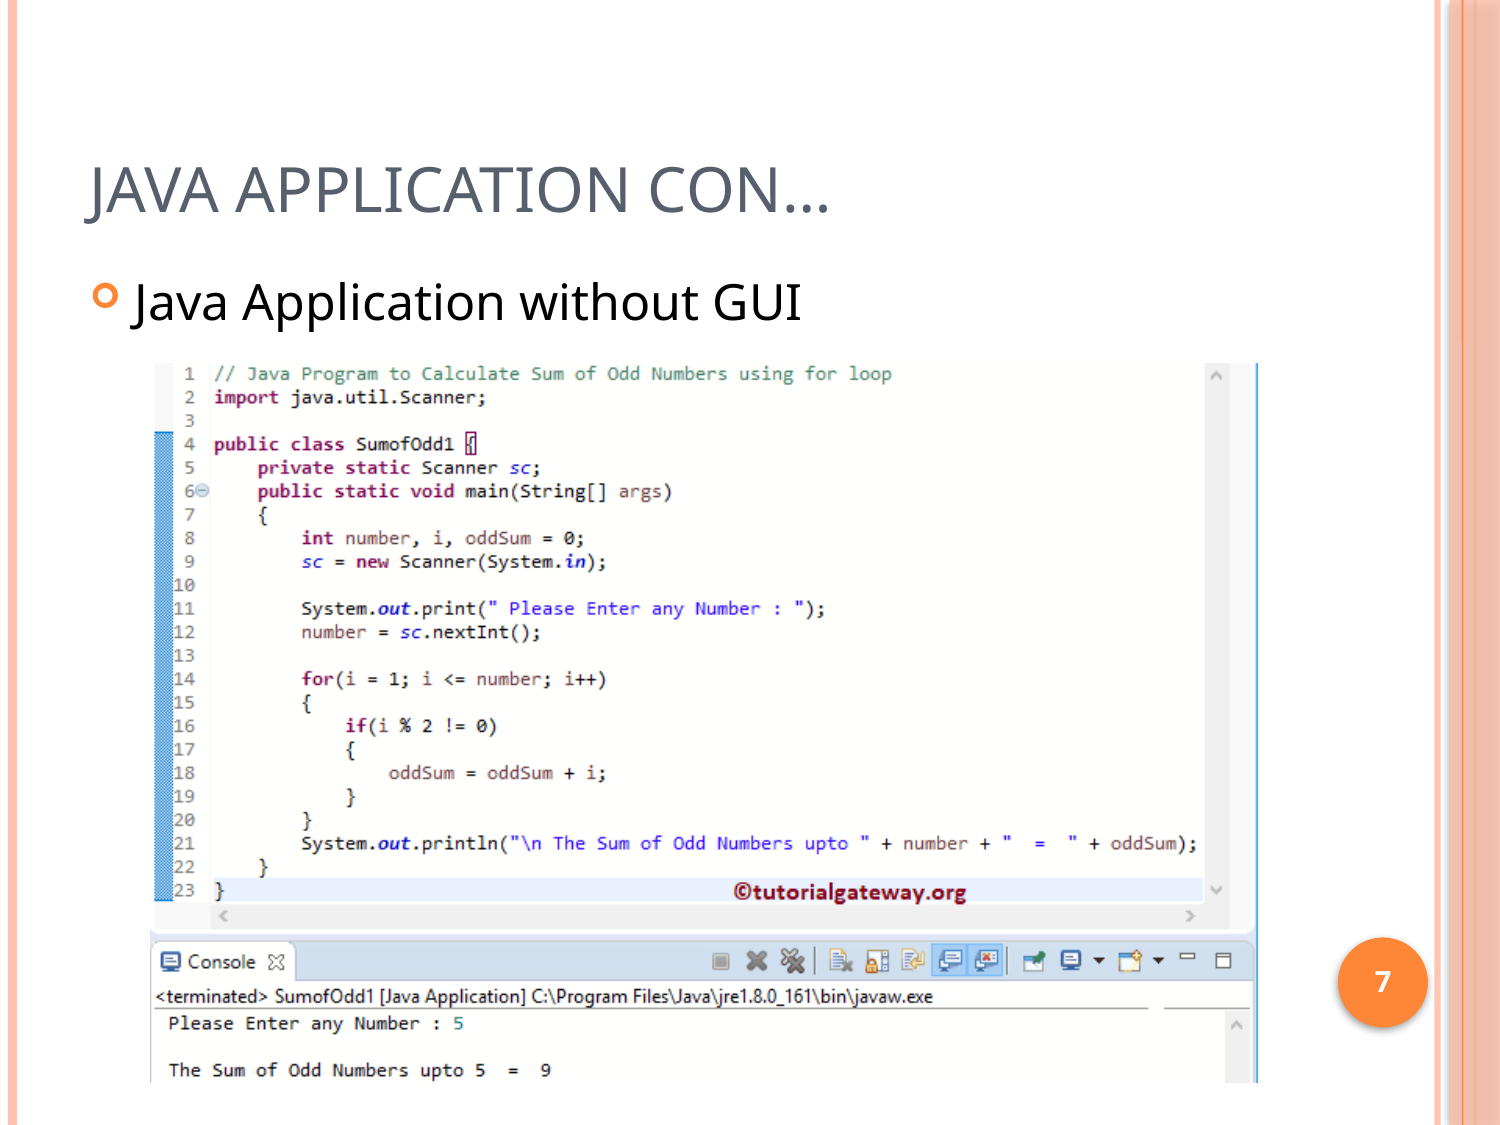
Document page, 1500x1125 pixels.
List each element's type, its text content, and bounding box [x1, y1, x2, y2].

slide_number 7 [1333, 940, 1434, 1027]
list Java Application without GUI [75, 262, 1300, 1062]
title Java Application Con… [75, 45, 1300, 233]
picture [149, 362, 1259, 1083]
